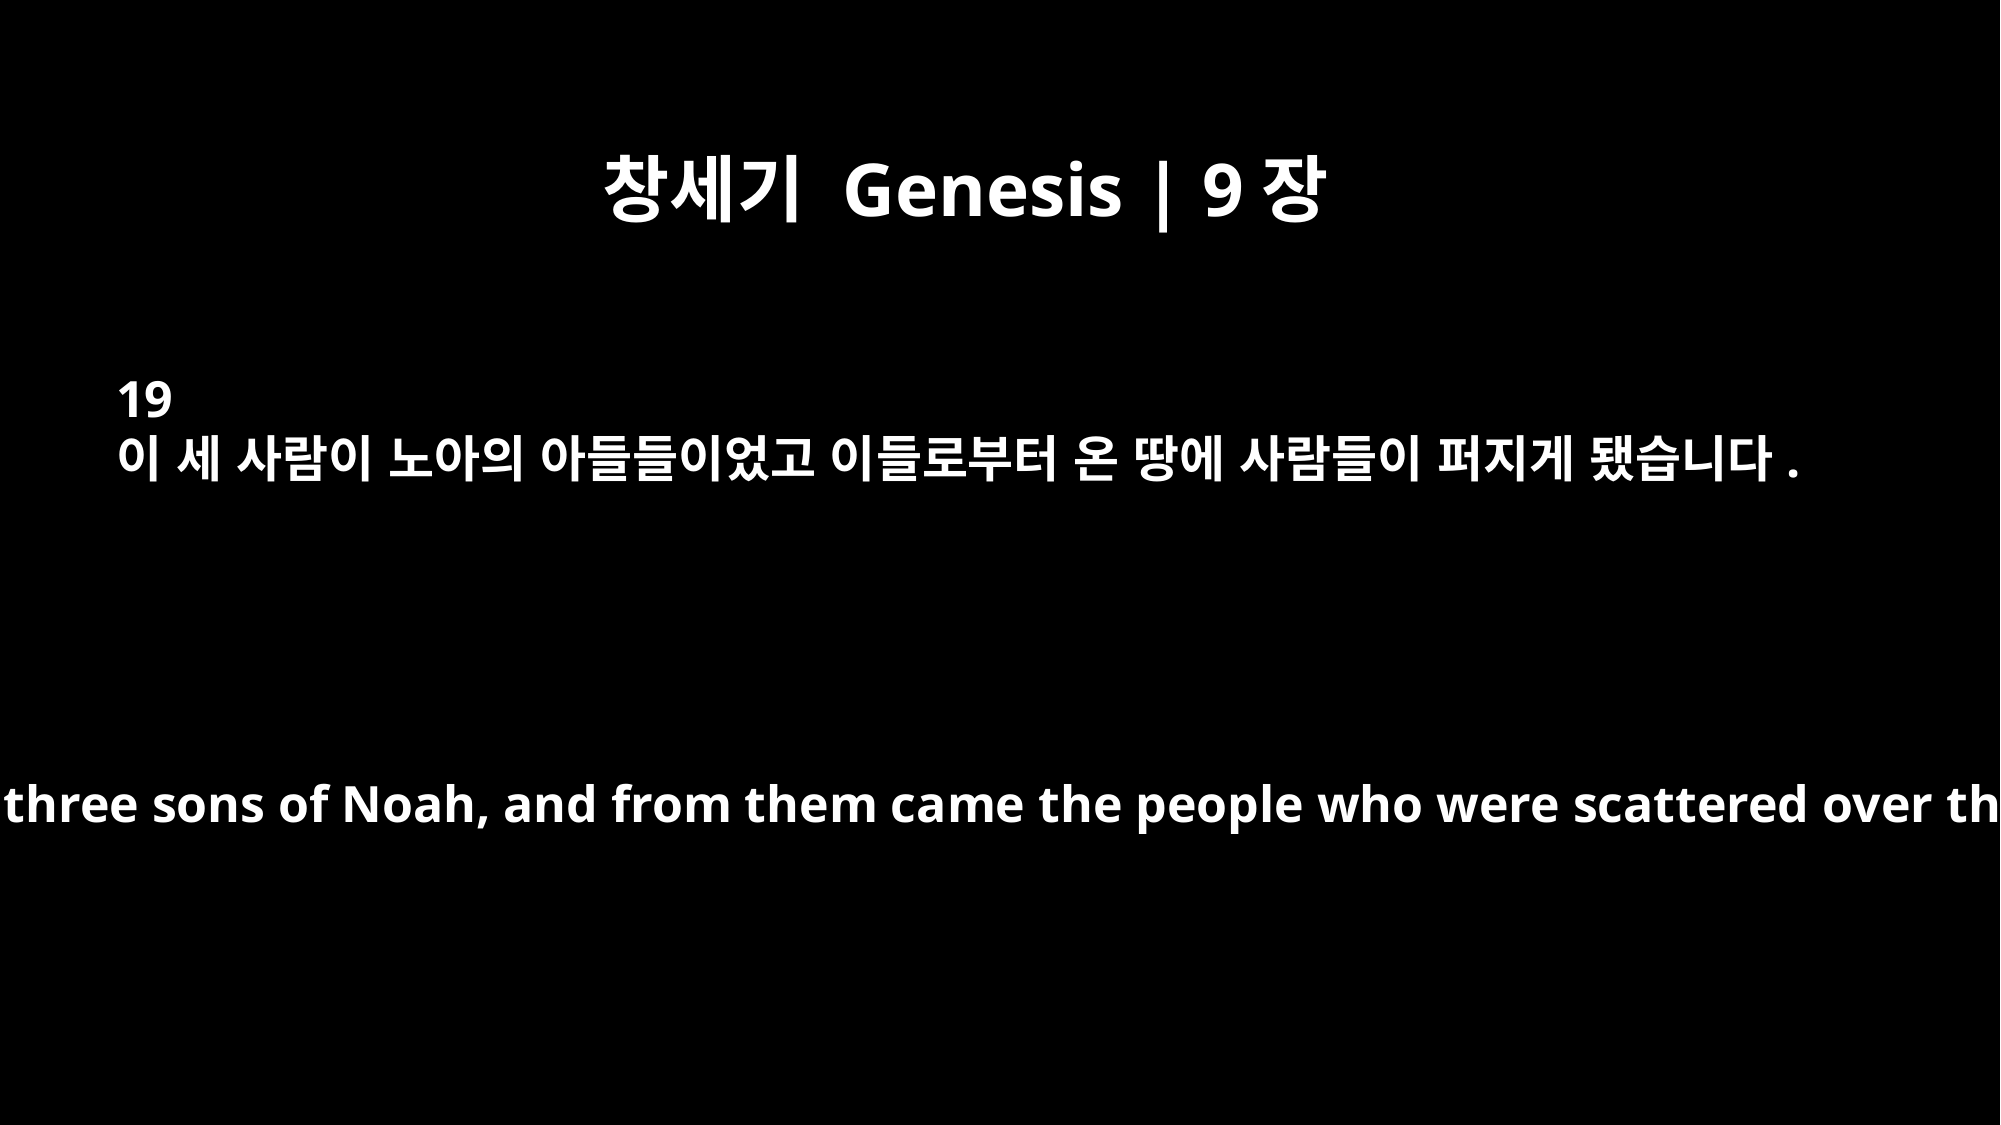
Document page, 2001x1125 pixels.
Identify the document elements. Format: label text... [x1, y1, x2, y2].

text_box 19 이 세 사람이 노아의 아들들이었고 이들로부터 온 땅에 사람들이 퍼지게 됐습니다. [101, 359, 1816, 495]
text_box These were the three sons of Noah, and from them came the people who were scattered over the earth. [0, 764, 2000, 840]
text_box 창세기 Genesis | 9장 [587, 136, 1345, 239]
